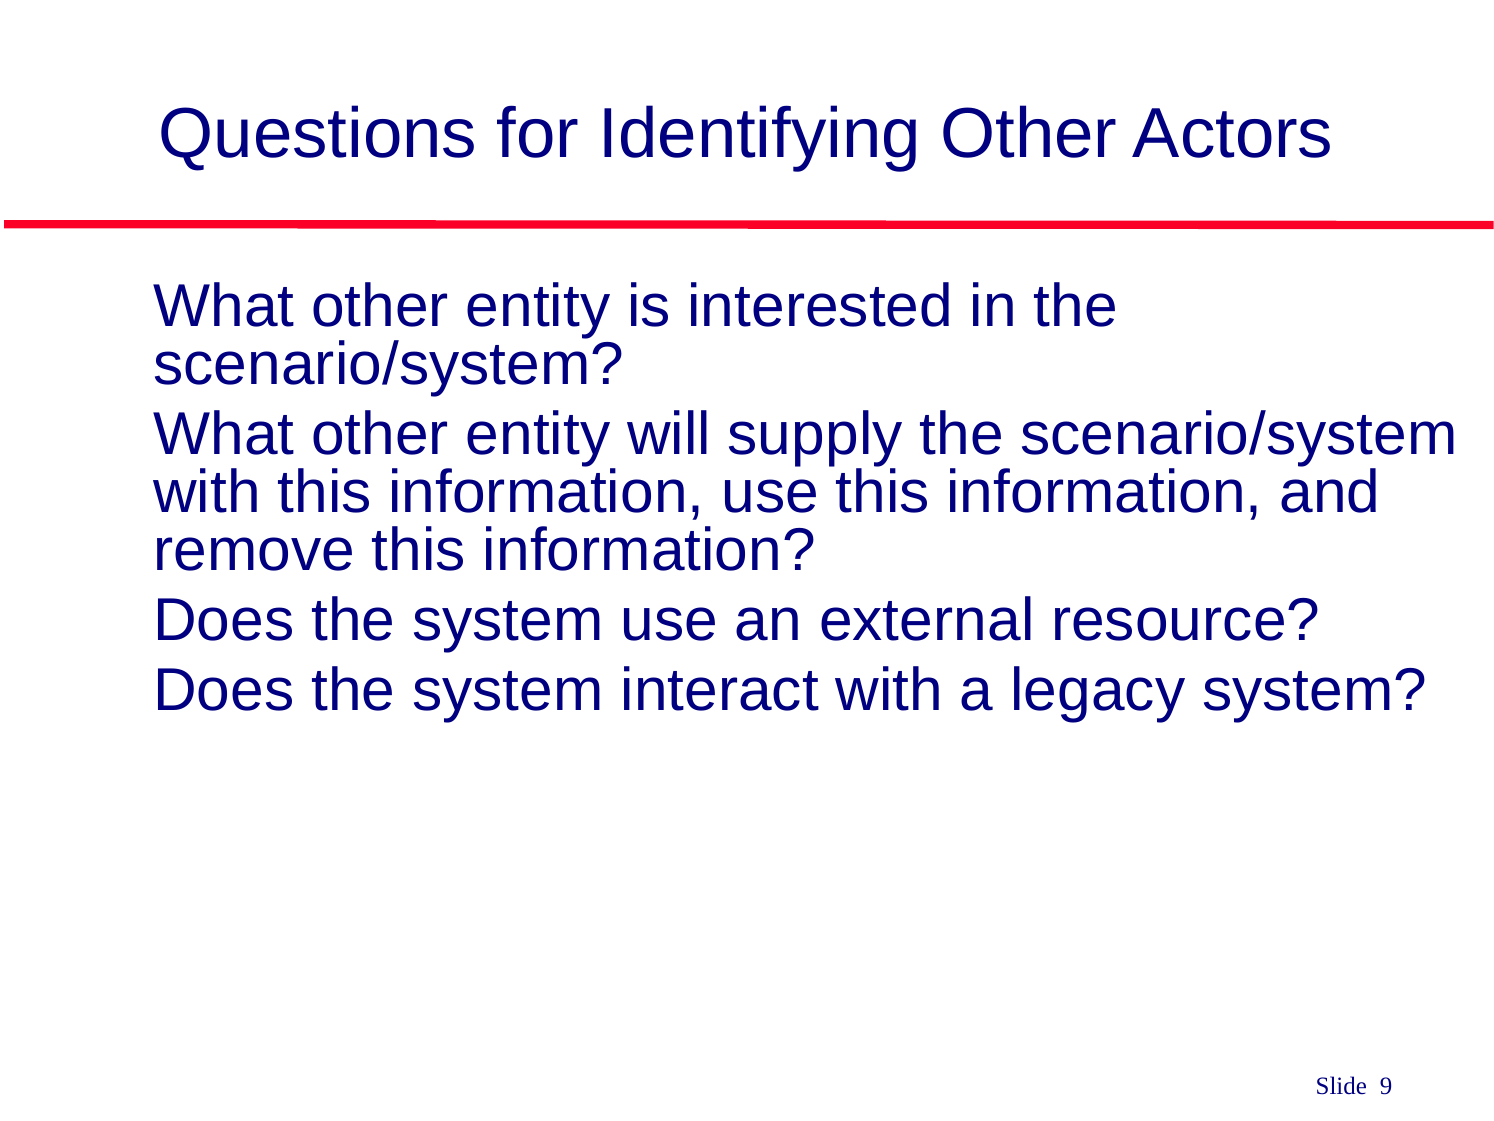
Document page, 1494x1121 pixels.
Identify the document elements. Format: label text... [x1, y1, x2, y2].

list What other entity is interested in the scenario/system? What other entity will supply the scenario/system with this information, use this information, and remove this information? Does the system use an external resource? Does the system interact with a legacy system? [62, 272, 1494, 1034]
title Questions for Identifying Other Actors [74, 24, 1419, 180]
